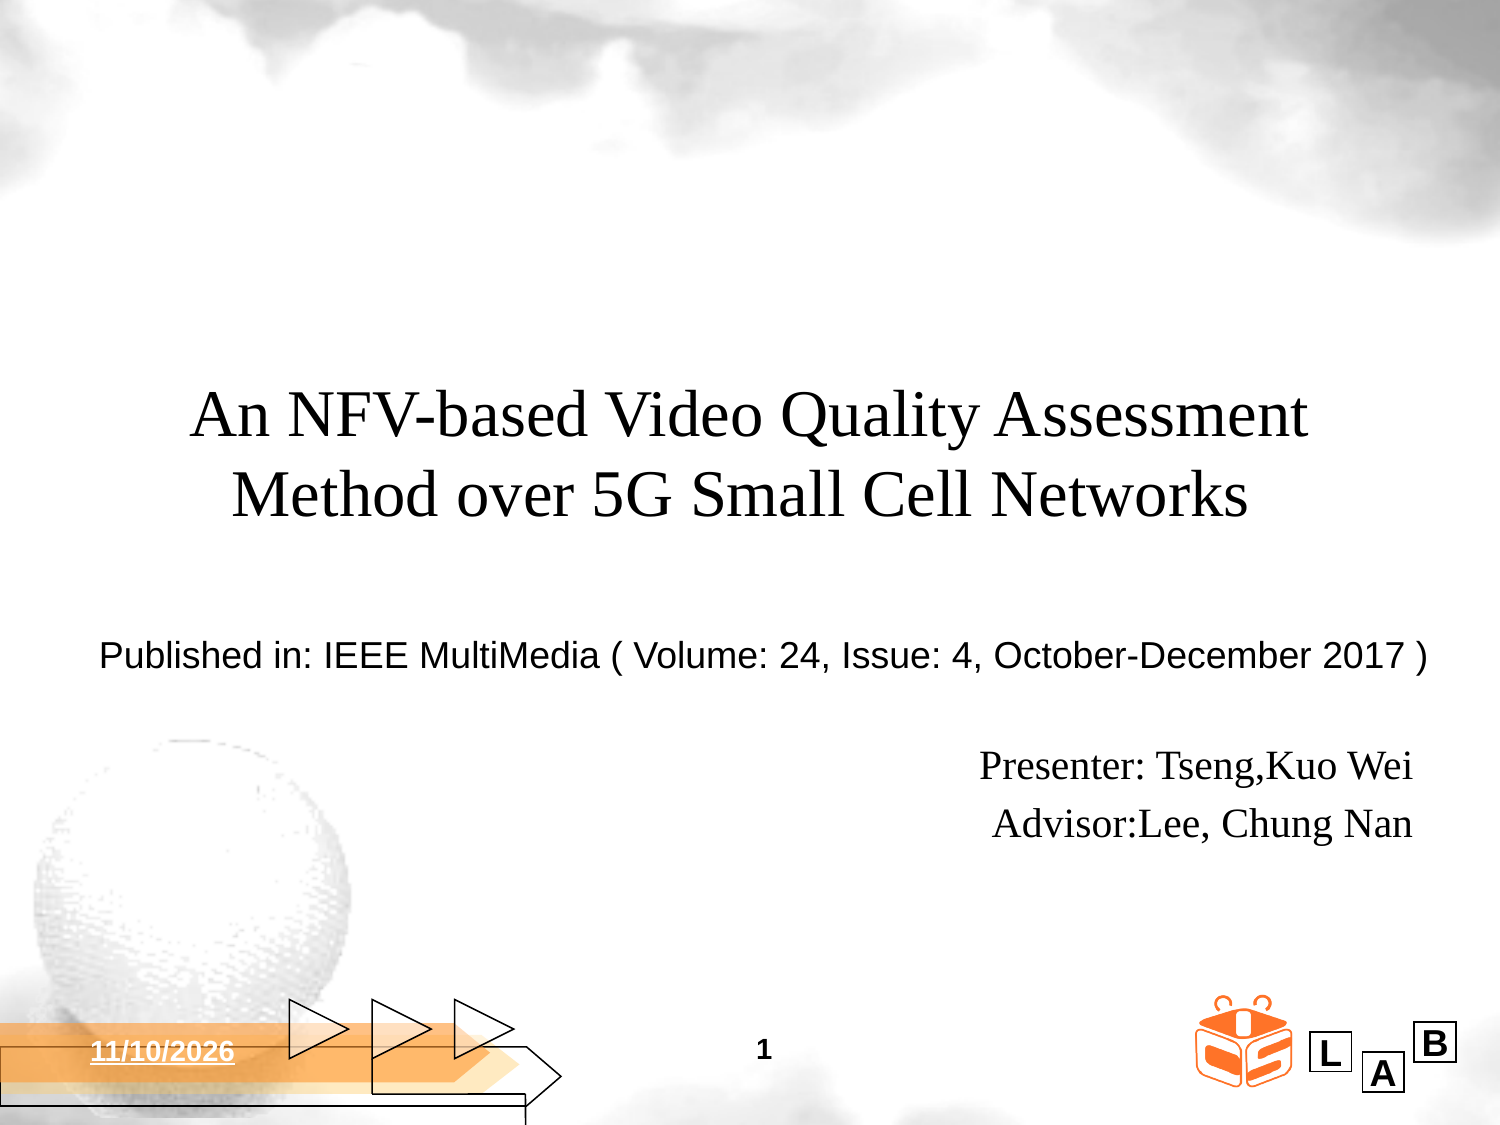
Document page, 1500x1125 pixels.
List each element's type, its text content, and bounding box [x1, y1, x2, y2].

slide_number 1 [589, 1023, 940, 1102]
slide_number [75, 1024, 425, 1103]
title An NFV-based Video Quality Assessment Method over 5G Small Cell Networks [75, 356, 1425, 544]
text_box Published in: IEEE MultiMedia ( Volume: 24, Issue: 4, October-December 2017 ) [84, 624, 1444, 684]
list Presenter: Tseng,Kuo Wei Advisor:Lee, Chung Nan [78, 729, 1429, 1125]
